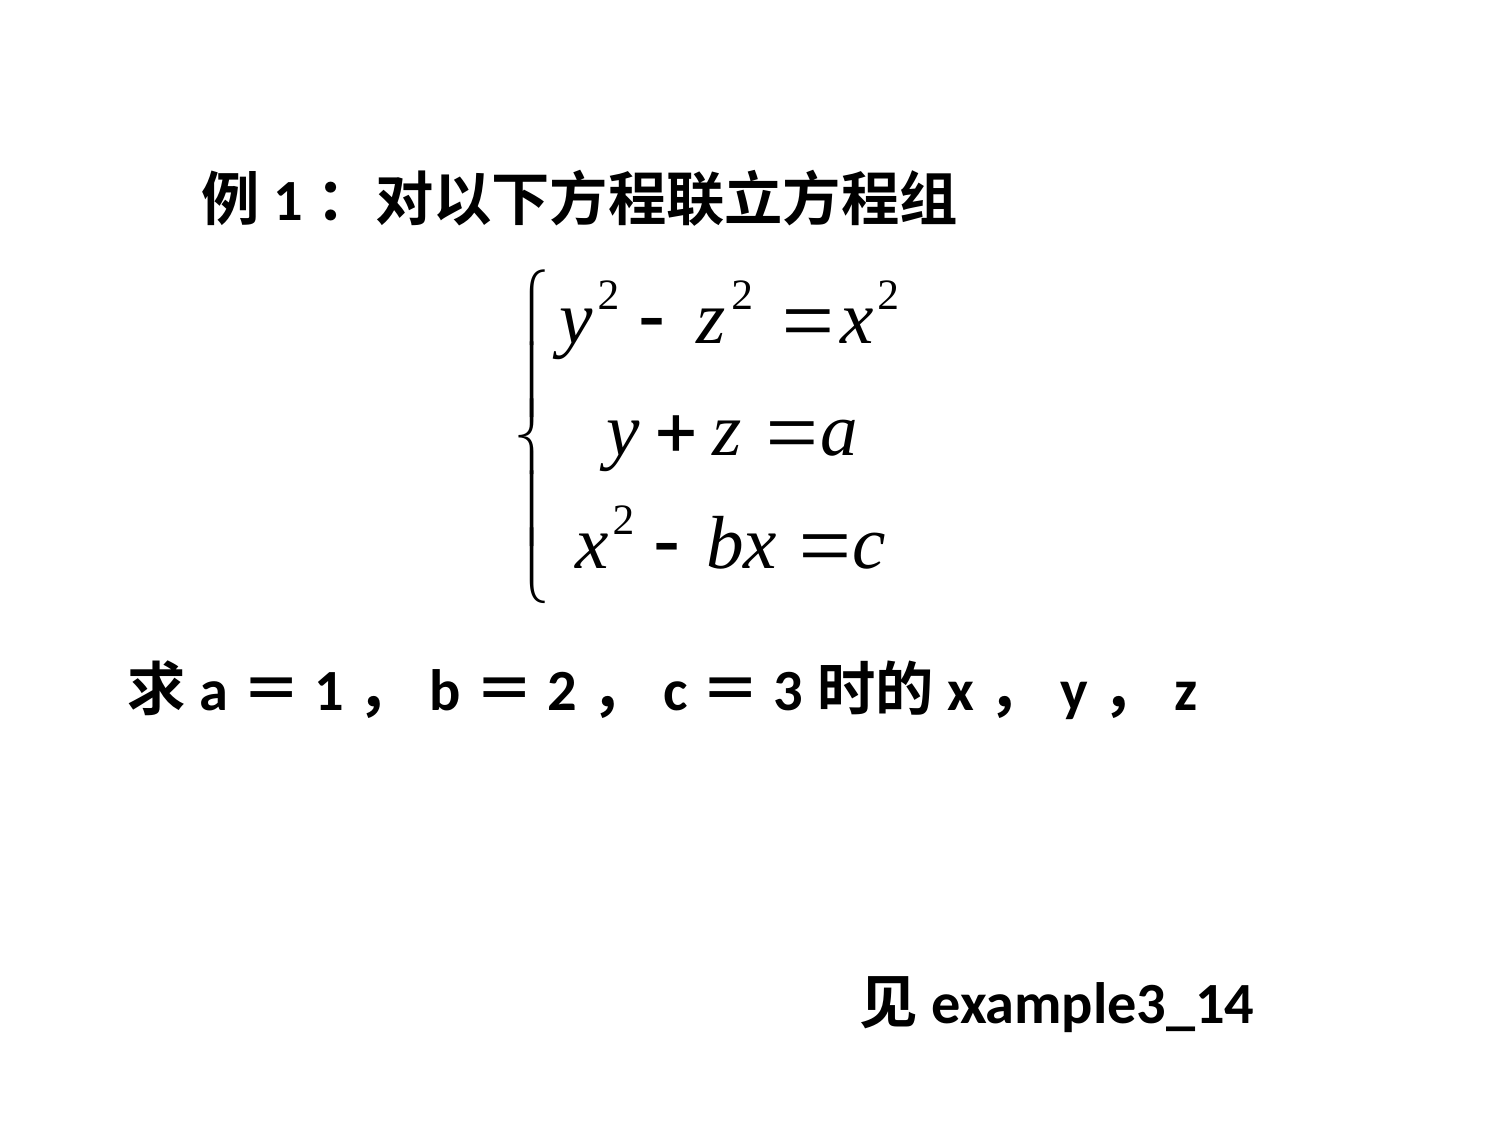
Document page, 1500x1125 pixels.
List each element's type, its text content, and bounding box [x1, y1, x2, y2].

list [501, 255, 922, 619]
text_box 求a＝1，b＝2，c＝3时的x，y，z [112, 668, 1223, 775]
text_box 例1：对以下方程联立方程组 [186, 144, 1085, 251]
text_box 见example3_14 [844, 958, 1329, 1043]
